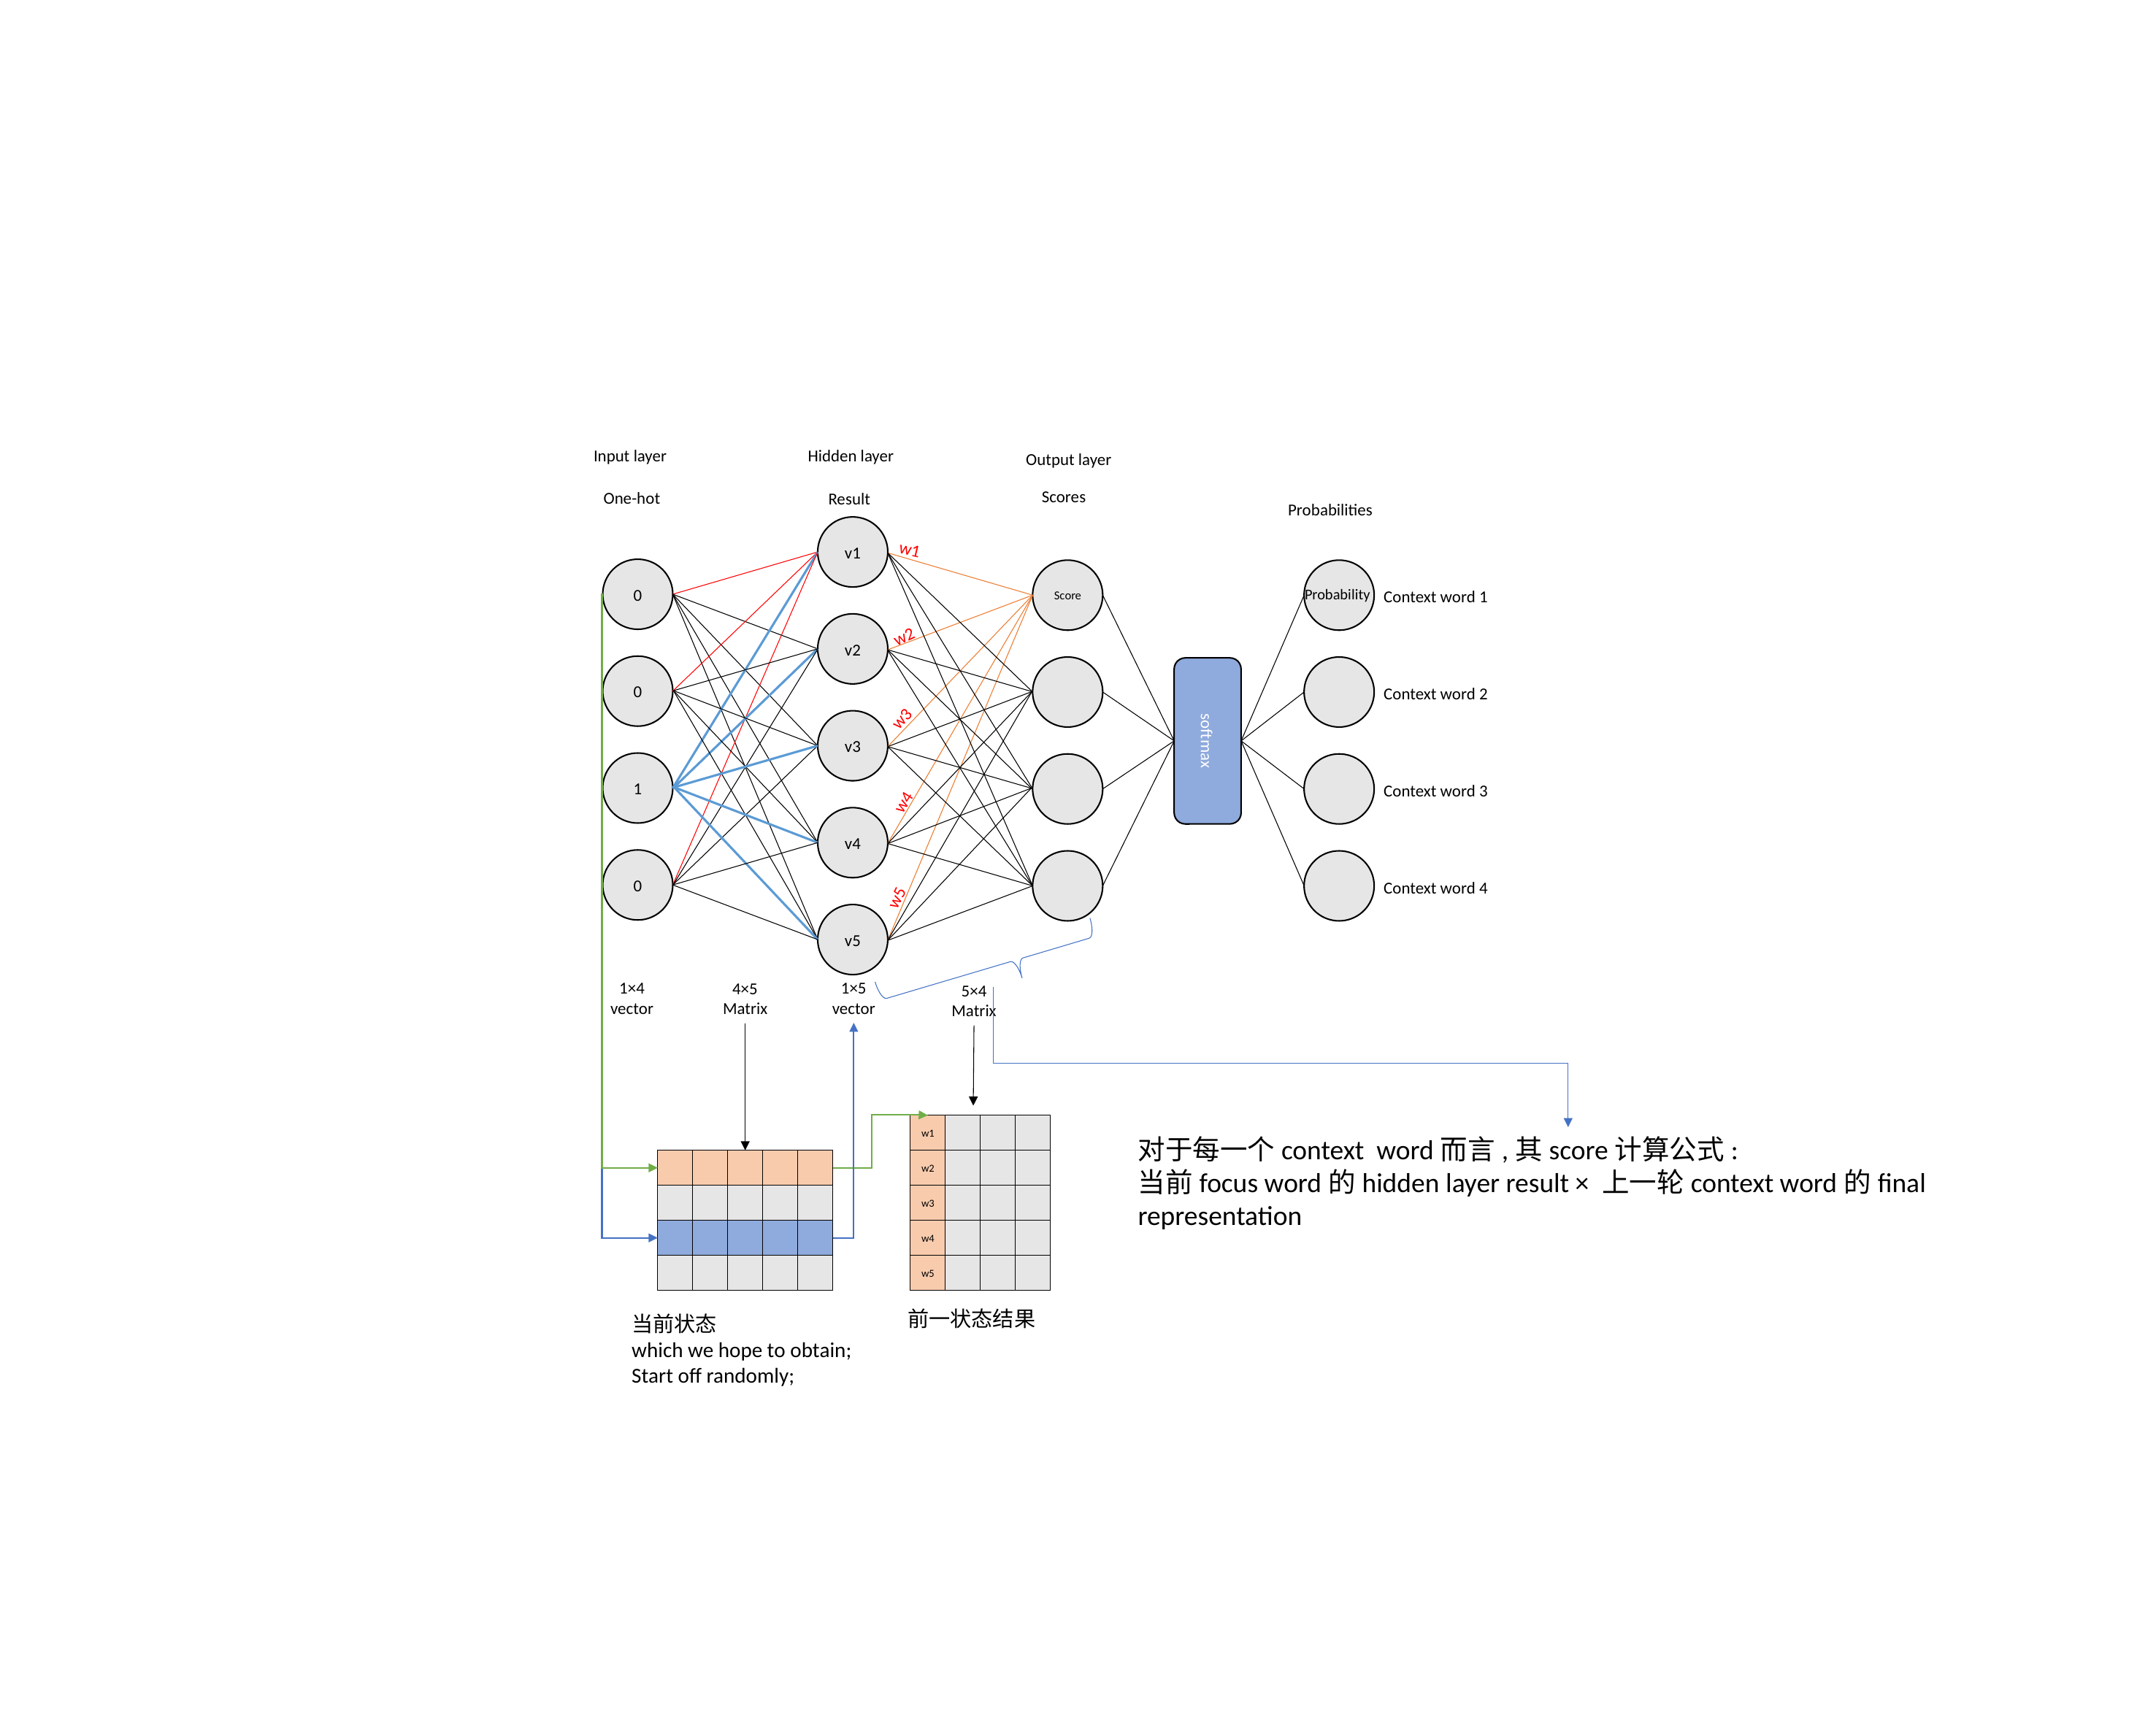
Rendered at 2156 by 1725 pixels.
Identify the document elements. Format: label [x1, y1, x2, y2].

text_box [583, 439, 2009, 1394]
